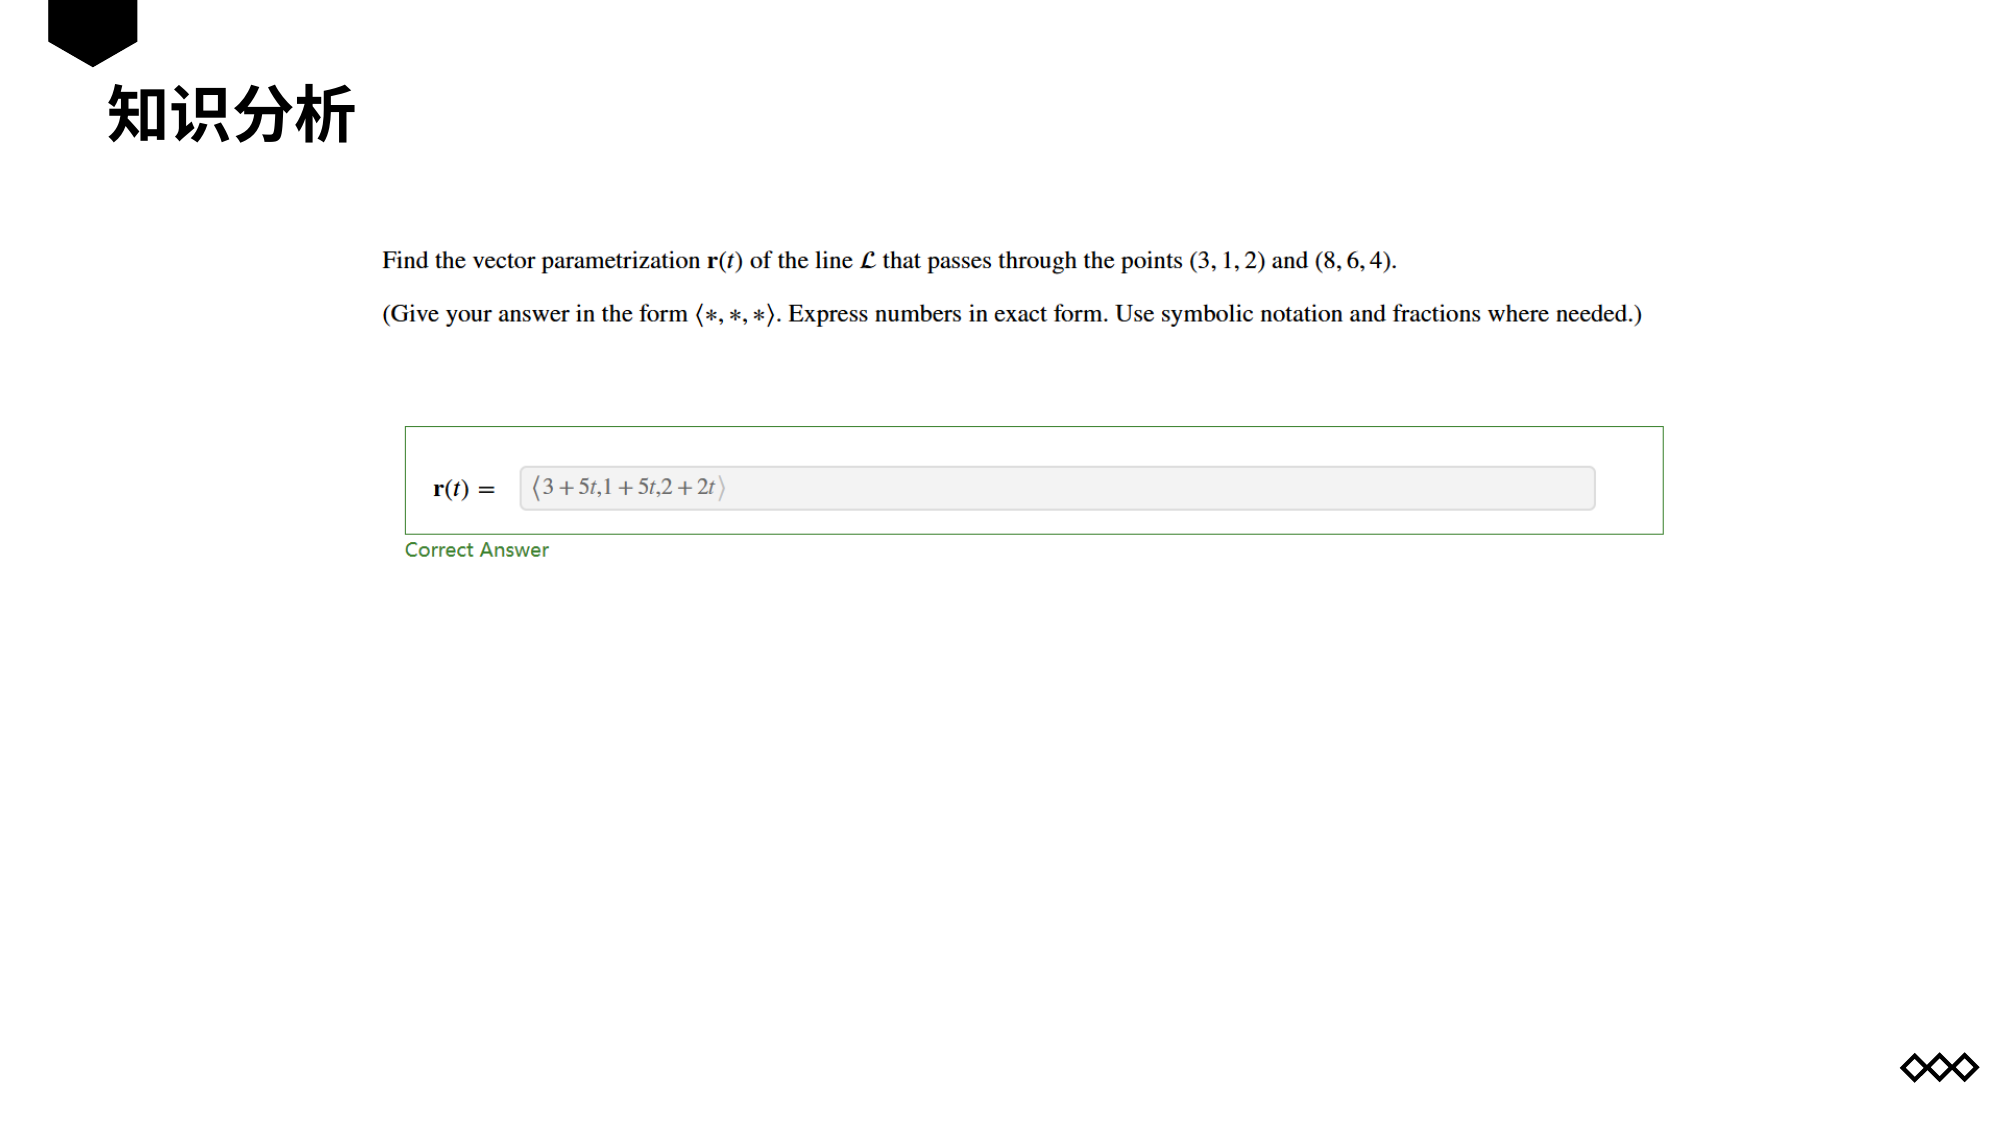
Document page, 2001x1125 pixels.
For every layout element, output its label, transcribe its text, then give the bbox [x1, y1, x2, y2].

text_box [1902, 1054, 1977, 1081]
text_box [48, 0, 138, 67]
picture [359, 241, 1693, 563]
text_box 知识分析 [92, 67, 1015, 158]
